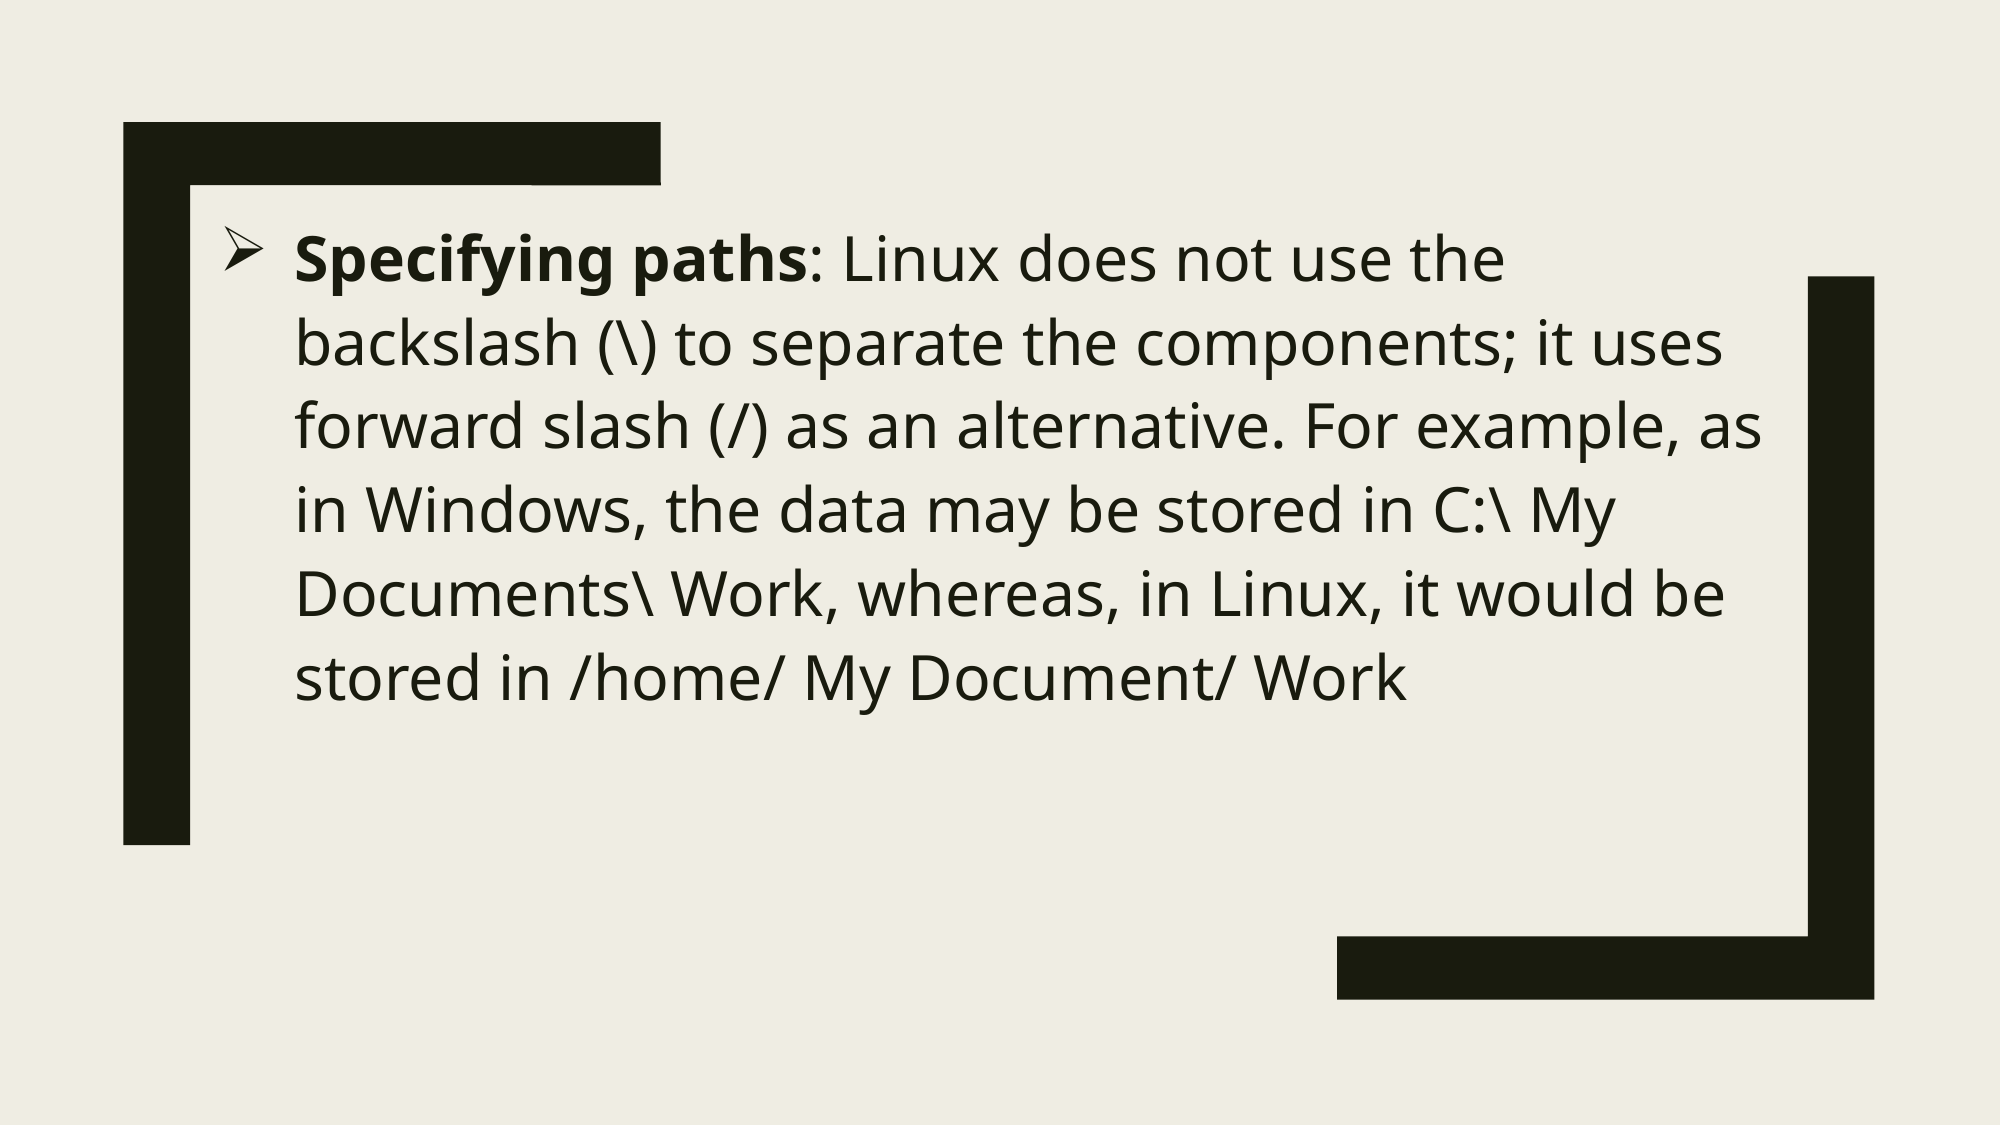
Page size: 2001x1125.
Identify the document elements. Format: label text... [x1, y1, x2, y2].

subtitle Specifying paths: Linux does not use the backslash (\) to separate the components; it uses forward slash (/) as an alternative. For example, as in Windows, the data may be stored in C:\ My Documents\ Work, whereas, in Linux, it would be stored in /home/ My Document/ Work [204, 202, 1787, 924]
